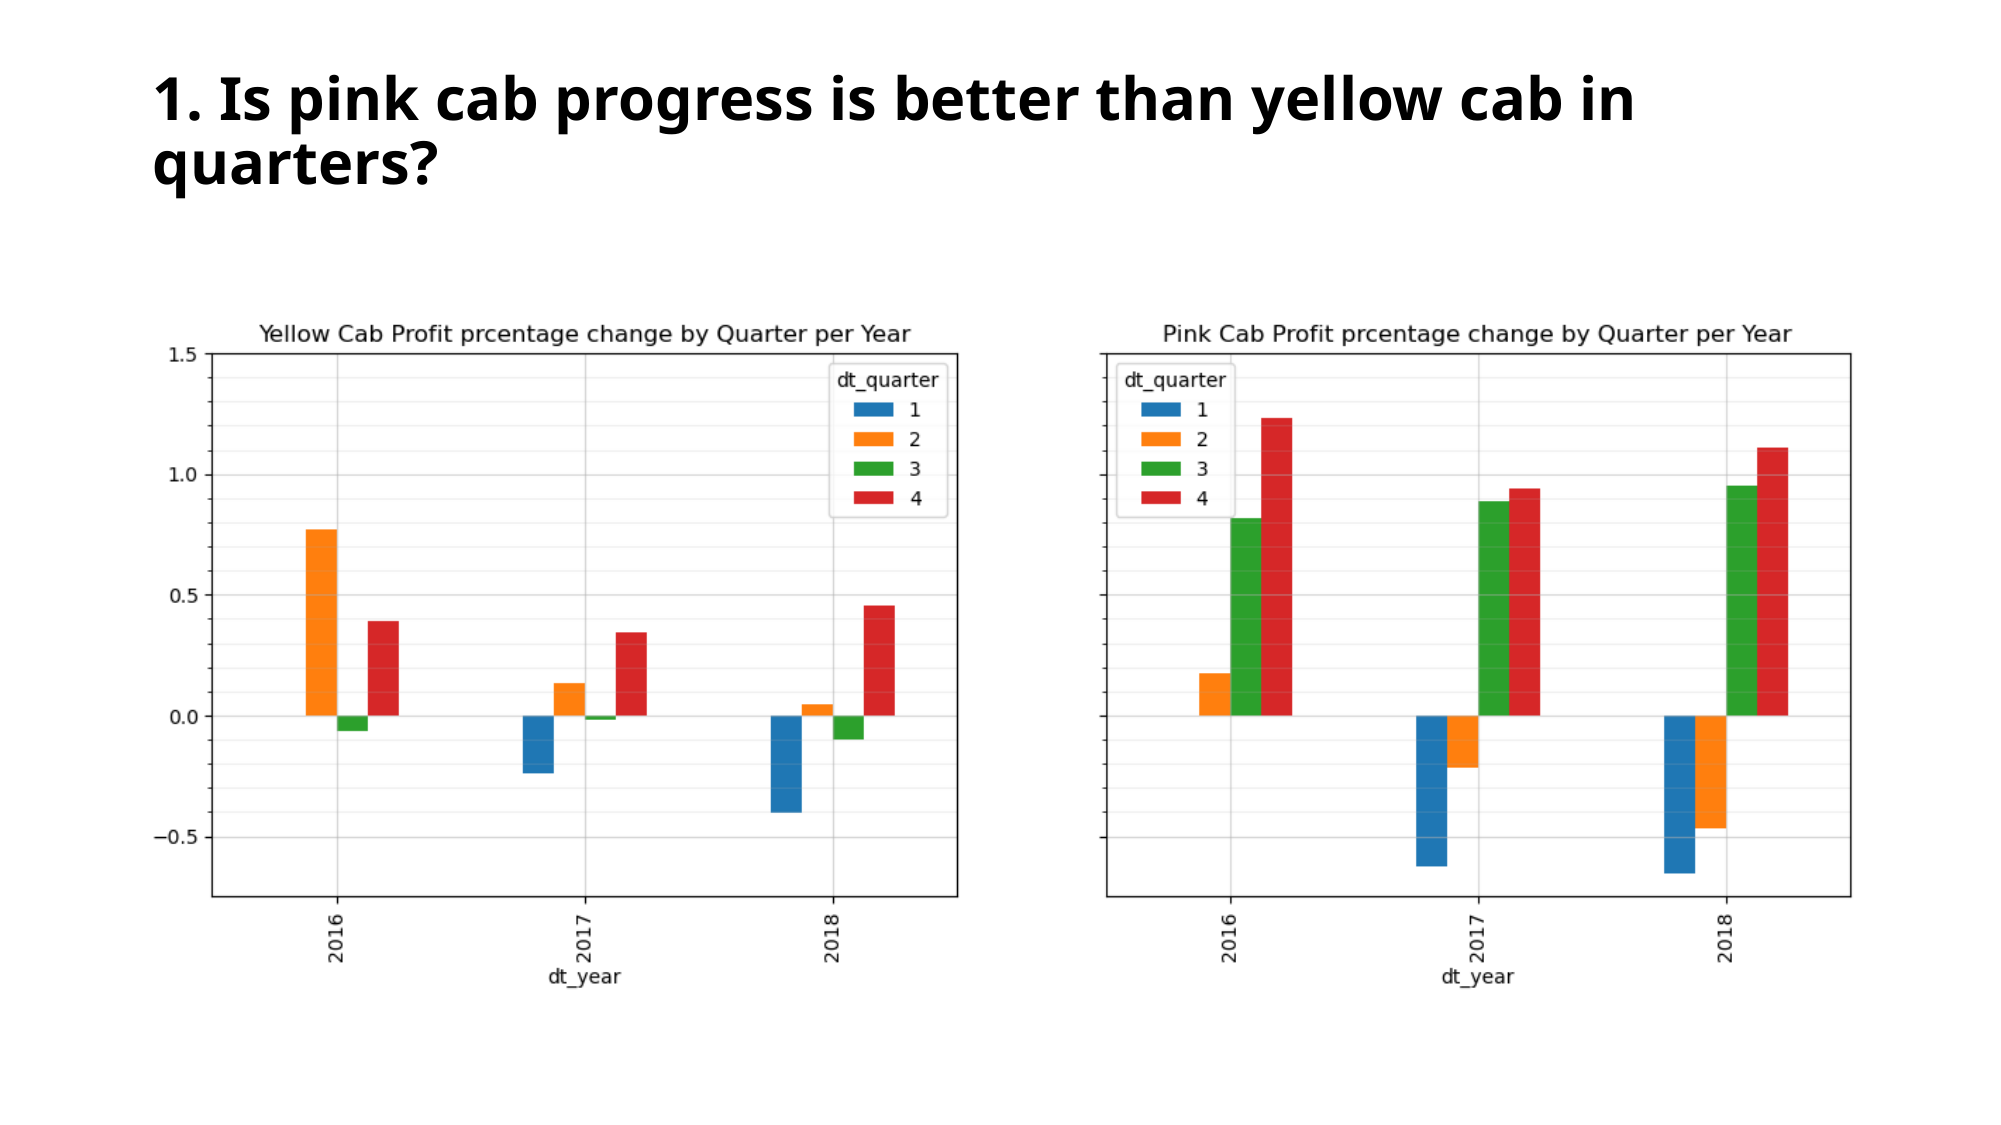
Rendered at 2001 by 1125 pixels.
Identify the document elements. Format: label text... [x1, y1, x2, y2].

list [137, 311, 1863, 1002]
title 1. Is pink cab progress is better than yellow cab in quarters? [137, 59, 1863, 278]
